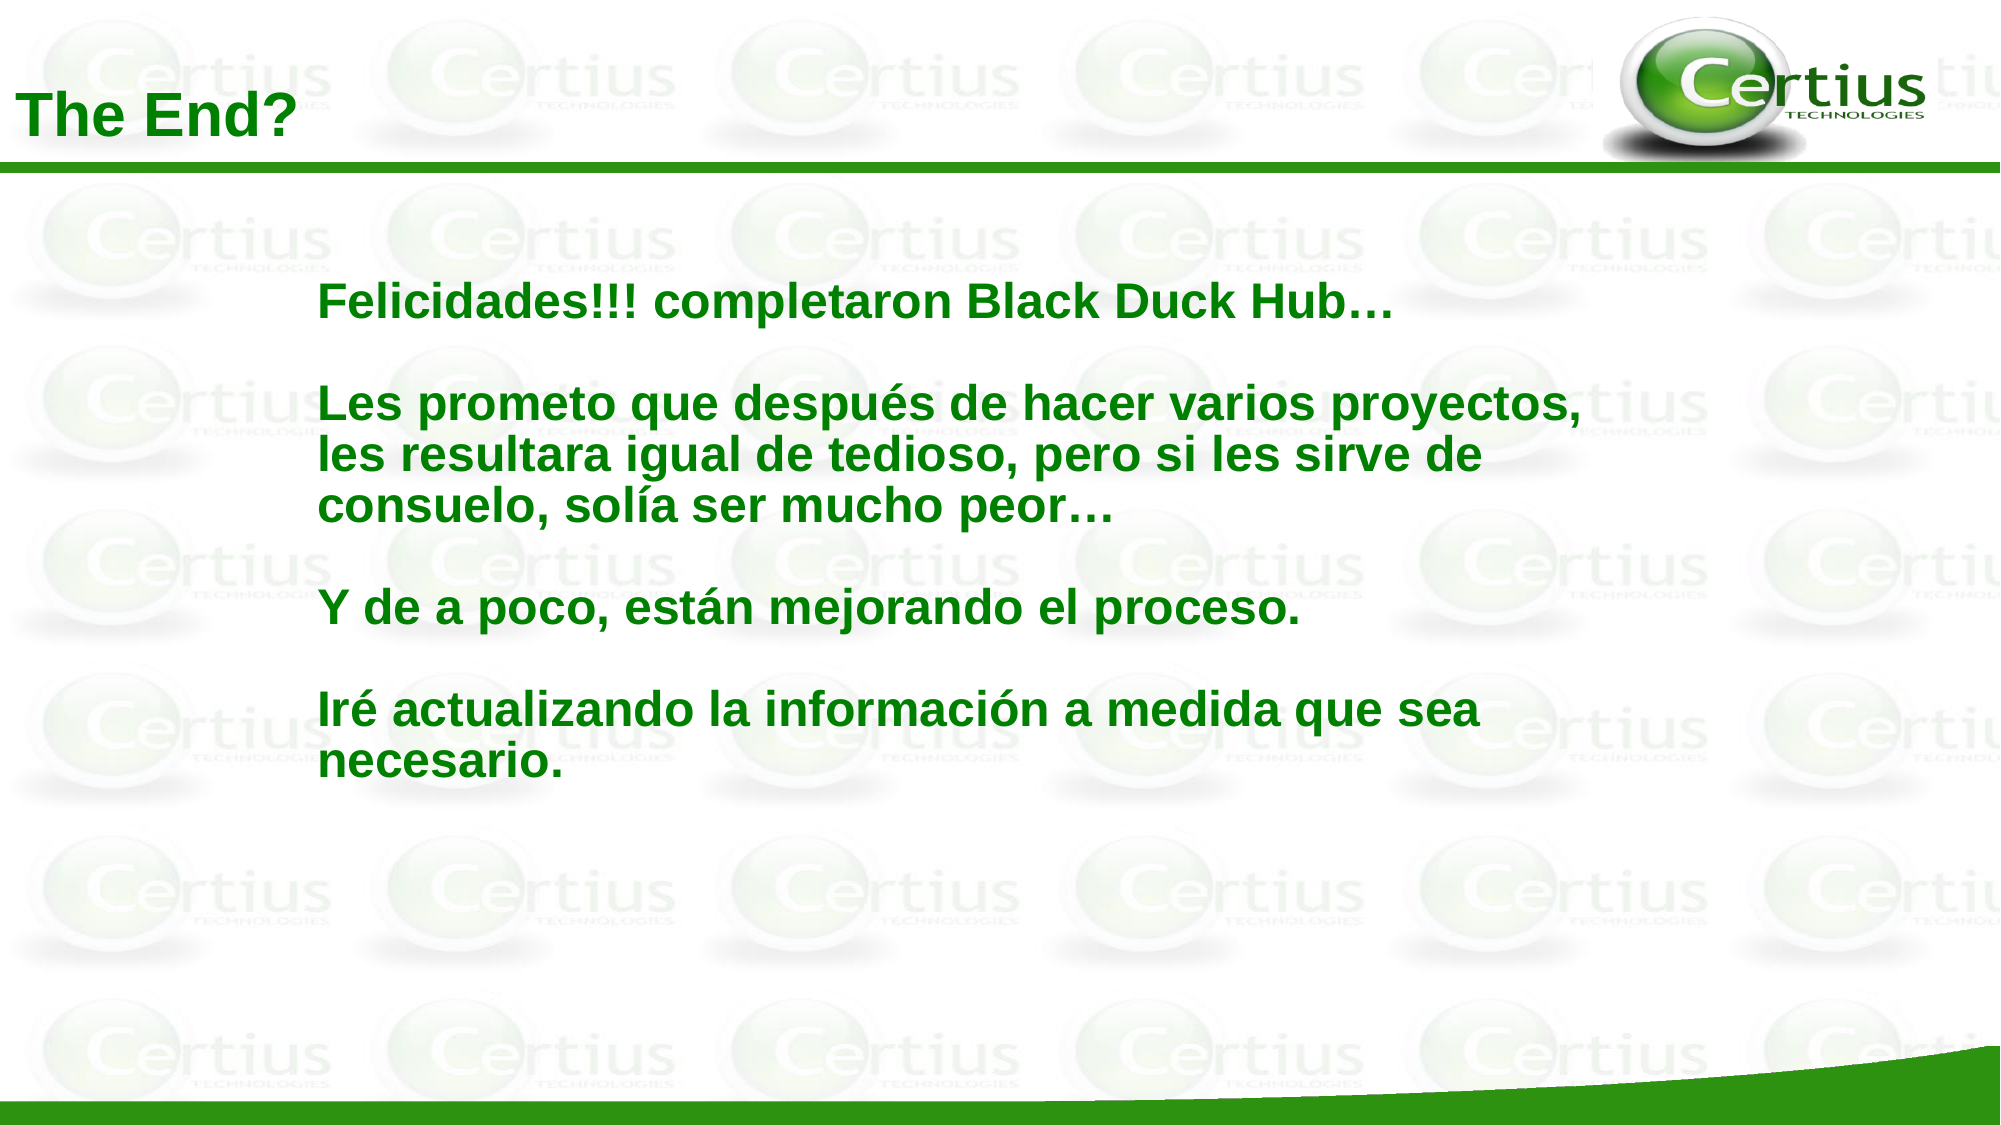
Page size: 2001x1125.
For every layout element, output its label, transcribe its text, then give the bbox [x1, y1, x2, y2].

picture [0, 0, 2001, 1125]
text_box Felicidades!!! completaron Black Duck Hub… Les prometo que después de hacer varios proyectos, les resultara igual de tedioso, pero si les sirve de consuelo, solía ser mucho peor… Y de a poco, están mejorando el proceso. Iré actualizando la información a medida que sea necesario. [302, 329, 1657, 796]
text_box The End? [0, 78, 1570, 157]
